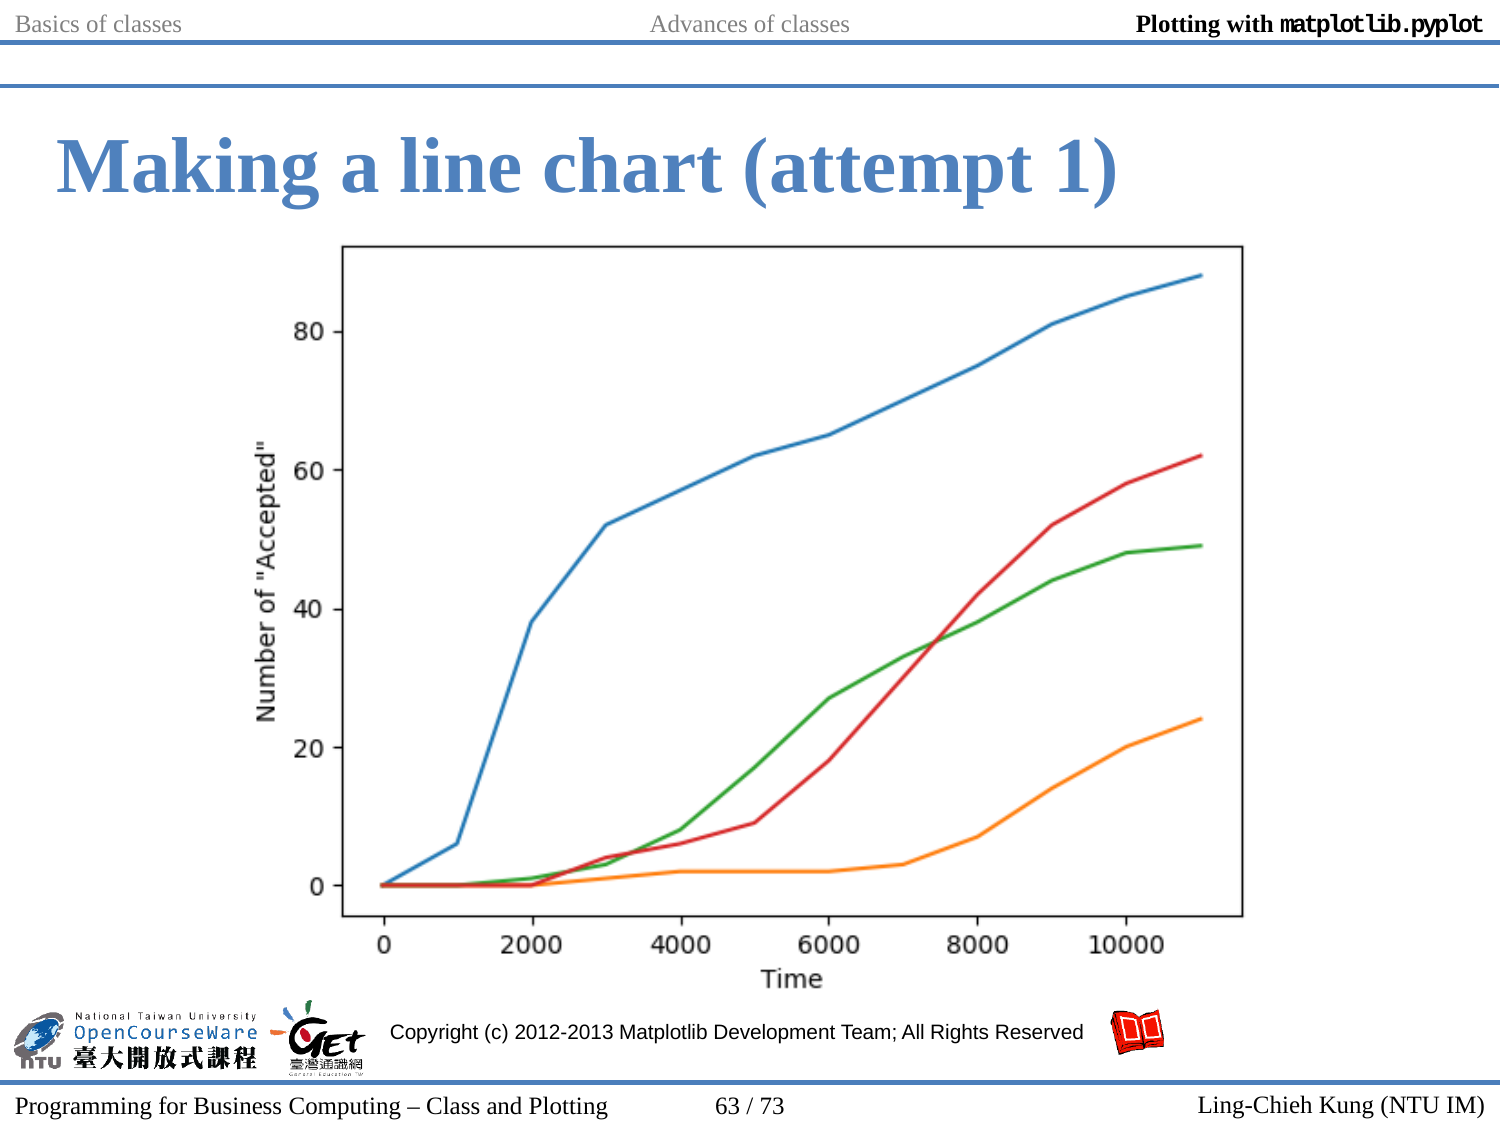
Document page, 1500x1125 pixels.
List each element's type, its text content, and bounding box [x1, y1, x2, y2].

title Making a line chart (attempt 1) [41, 90, 1471, 233]
text_box Copyright (c) 2012-2013 Matplotlib Development Team; All Rights Reserved [376, 1011, 1106, 1052]
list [241, 236, 1256, 1000]
text_box Basics of classes [0, 0, 501, 42]
text_box Plotting with matplotlib.pyplot [998, 0, 1500, 42]
text_box [998, 42, 1500, 86]
text_box [0, 42, 501, 86]
text_box [501, 42, 998, 86]
text_box Advances of classes [501, 0, 998, 42]
picture [1110, 1008, 1164, 1055]
picture [0, 999, 373, 1083]
